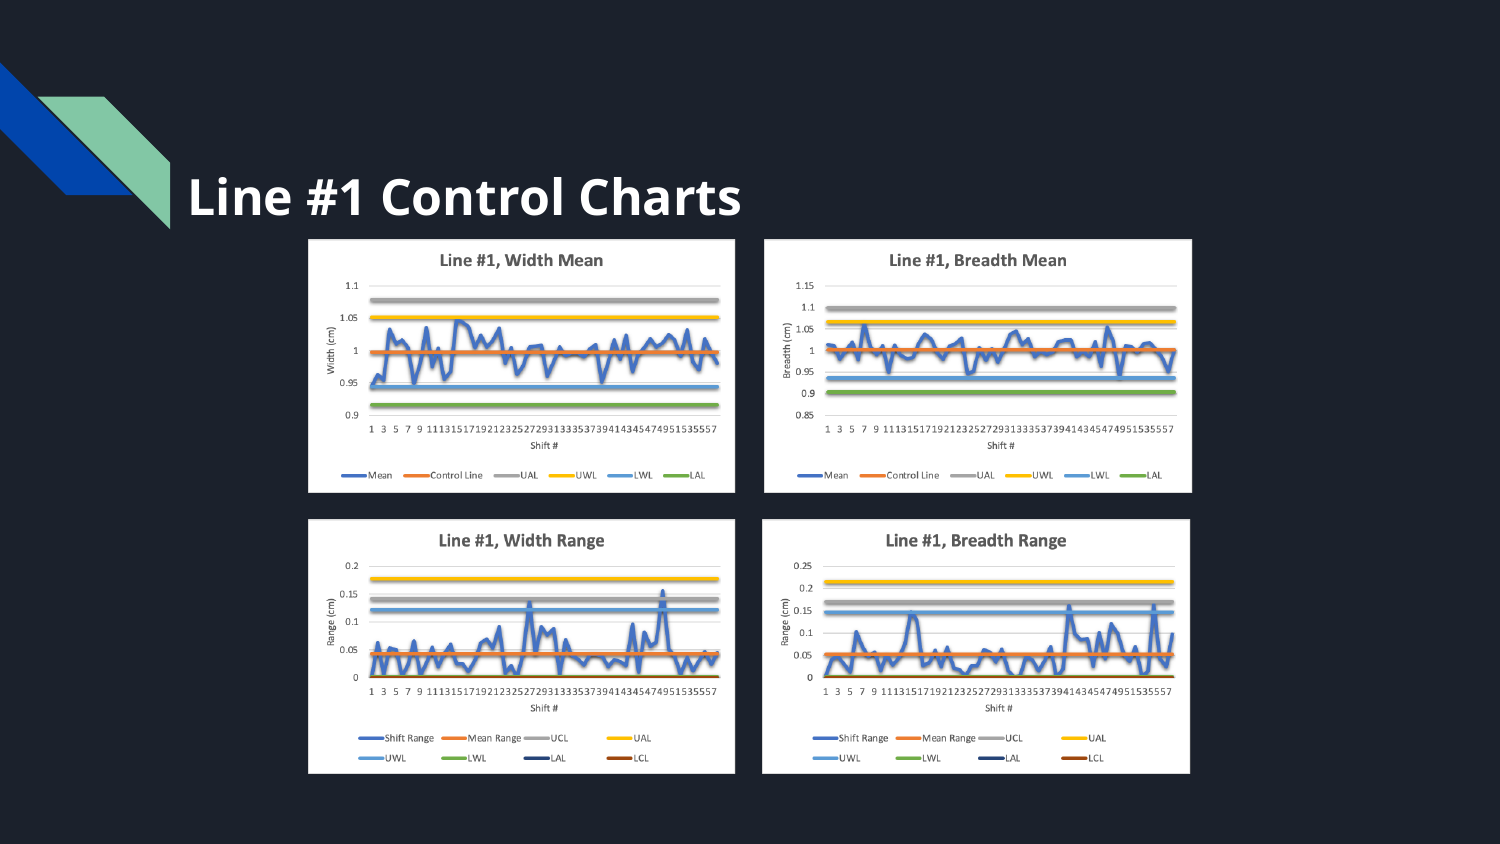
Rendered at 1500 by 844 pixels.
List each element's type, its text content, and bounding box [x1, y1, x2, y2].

title Line #1 Control Charts [172, 150, 1328, 240]
picture [761, 519, 1191, 774]
picture [763, 239, 1194, 494]
picture [306, 519, 737, 774]
picture [306, 239, 737, 494]
